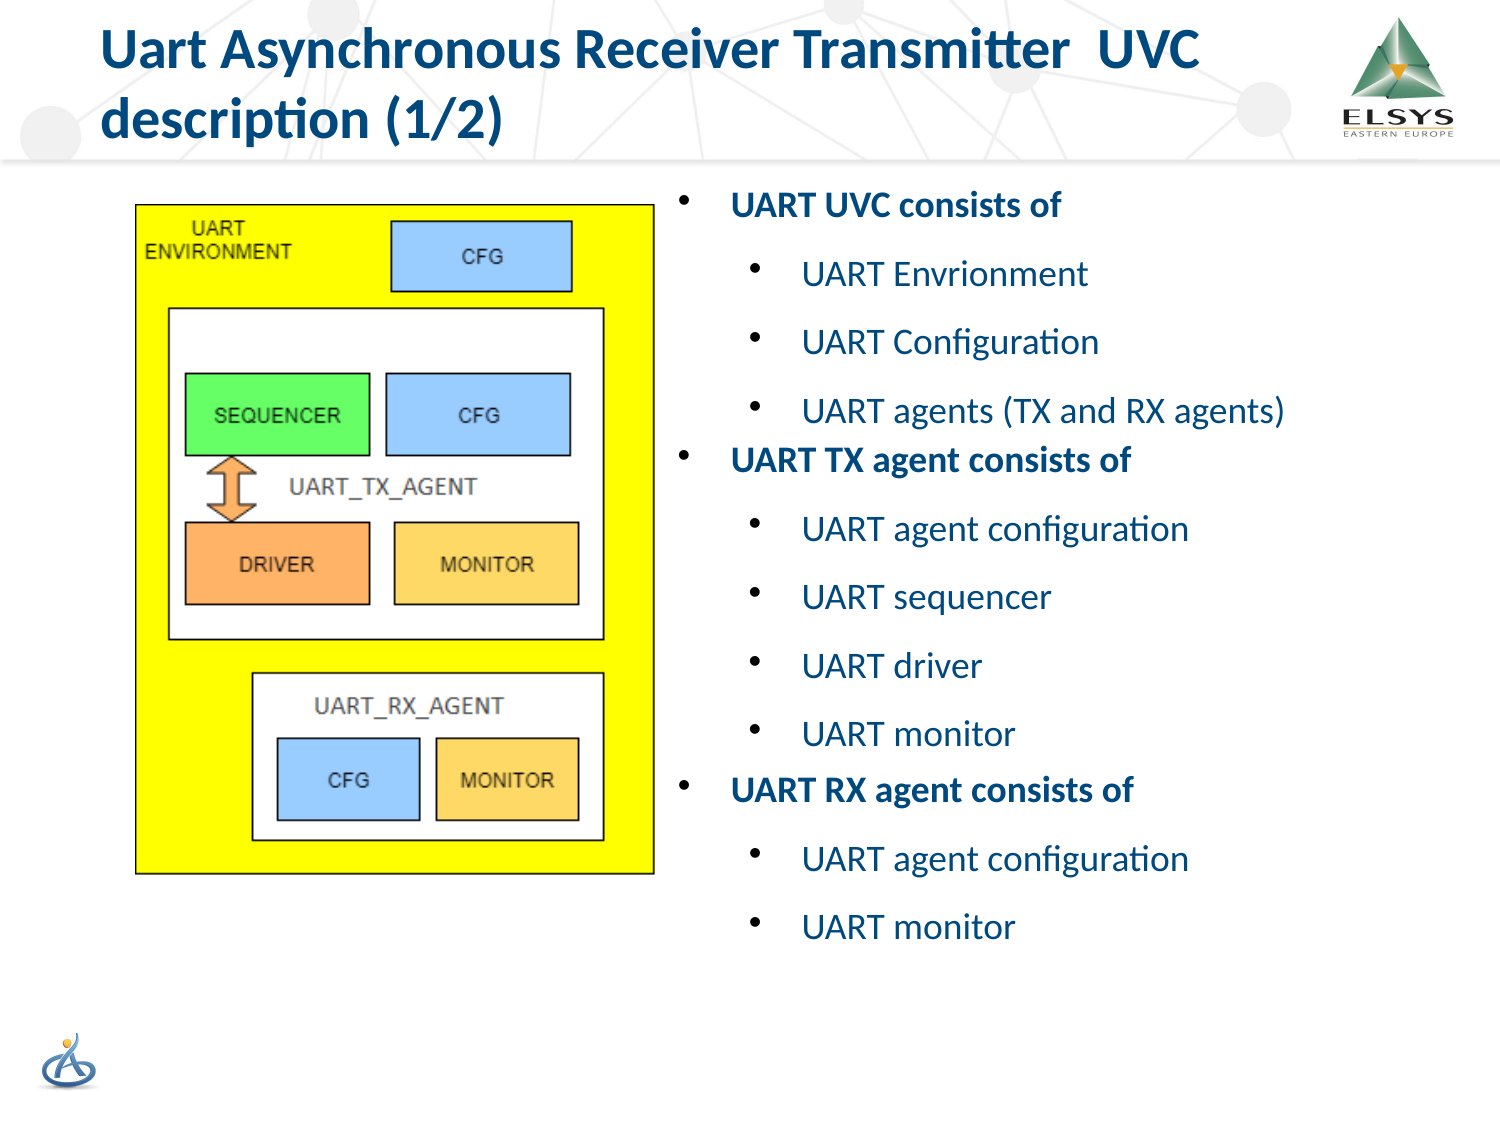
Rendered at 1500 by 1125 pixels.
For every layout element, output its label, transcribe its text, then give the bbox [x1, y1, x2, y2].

picture [0, 0, 1500, 1125]
text_box UART UVC consists of UART Envrionment UART Configuration UART agents (TX and RX agents) [660, 179, 1375, 765]
text_box UART TX agent consists of UART agent configuration UART sequencer UART driver UART monitor [665, 434, 1305, 764]
text_box Uart Asynchronous Receiver Transmitter UVC description (1/2) [100, 0, 1425, 161]
text_box UART RX agent consists of UART agent configuration UART monitor [660, 764, 1305, 1110]
